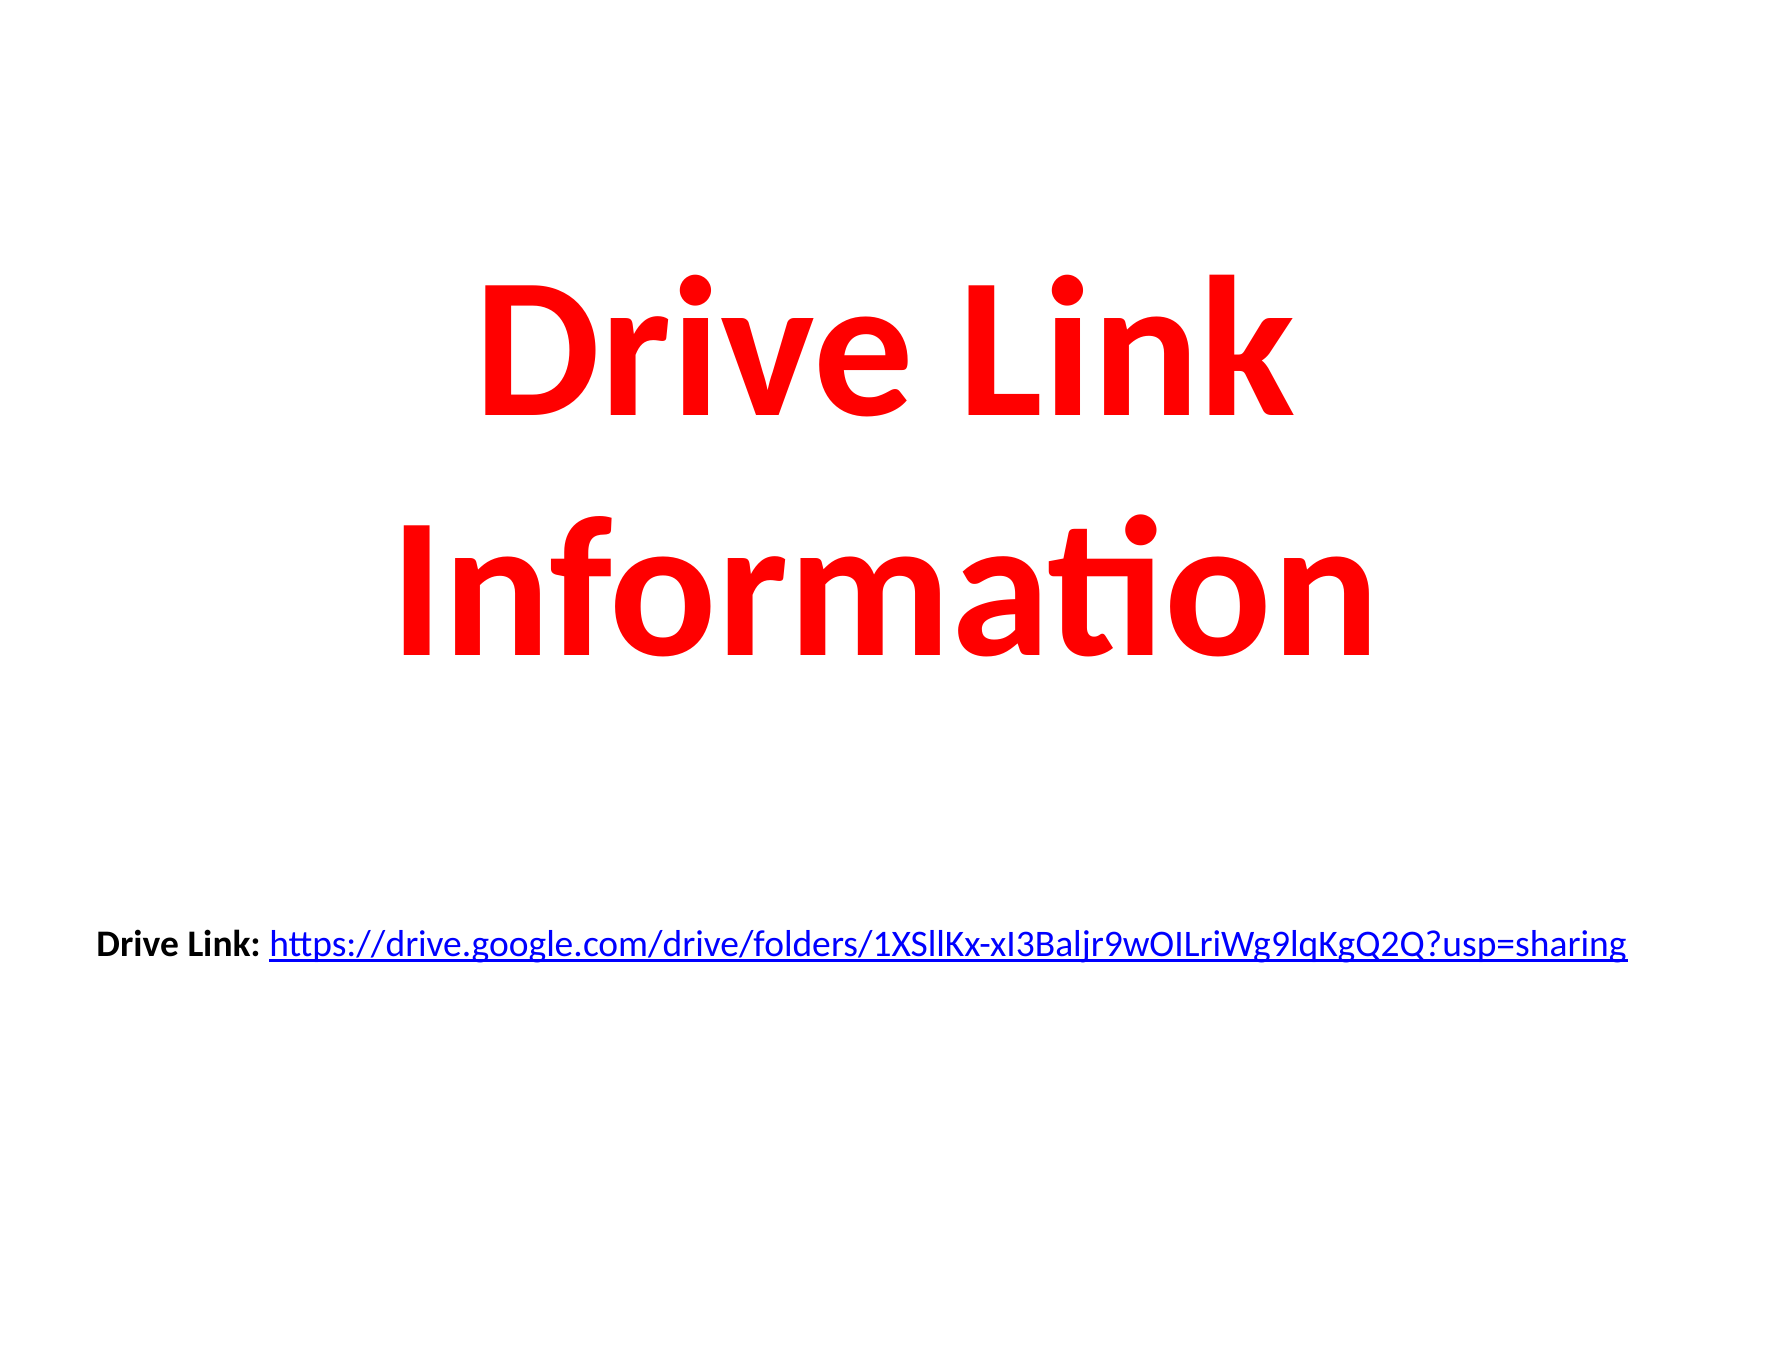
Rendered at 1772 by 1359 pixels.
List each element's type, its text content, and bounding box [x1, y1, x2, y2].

text_box Drive Link: https://drive.google.com/drive/folders/1XSllKx-xI3Baljr9wOILriWg9lqKgQ2Q?usp=sharing [81, 911, 1772, 972]
text_box Drive Link Information [54, 206, 1716, 705]
